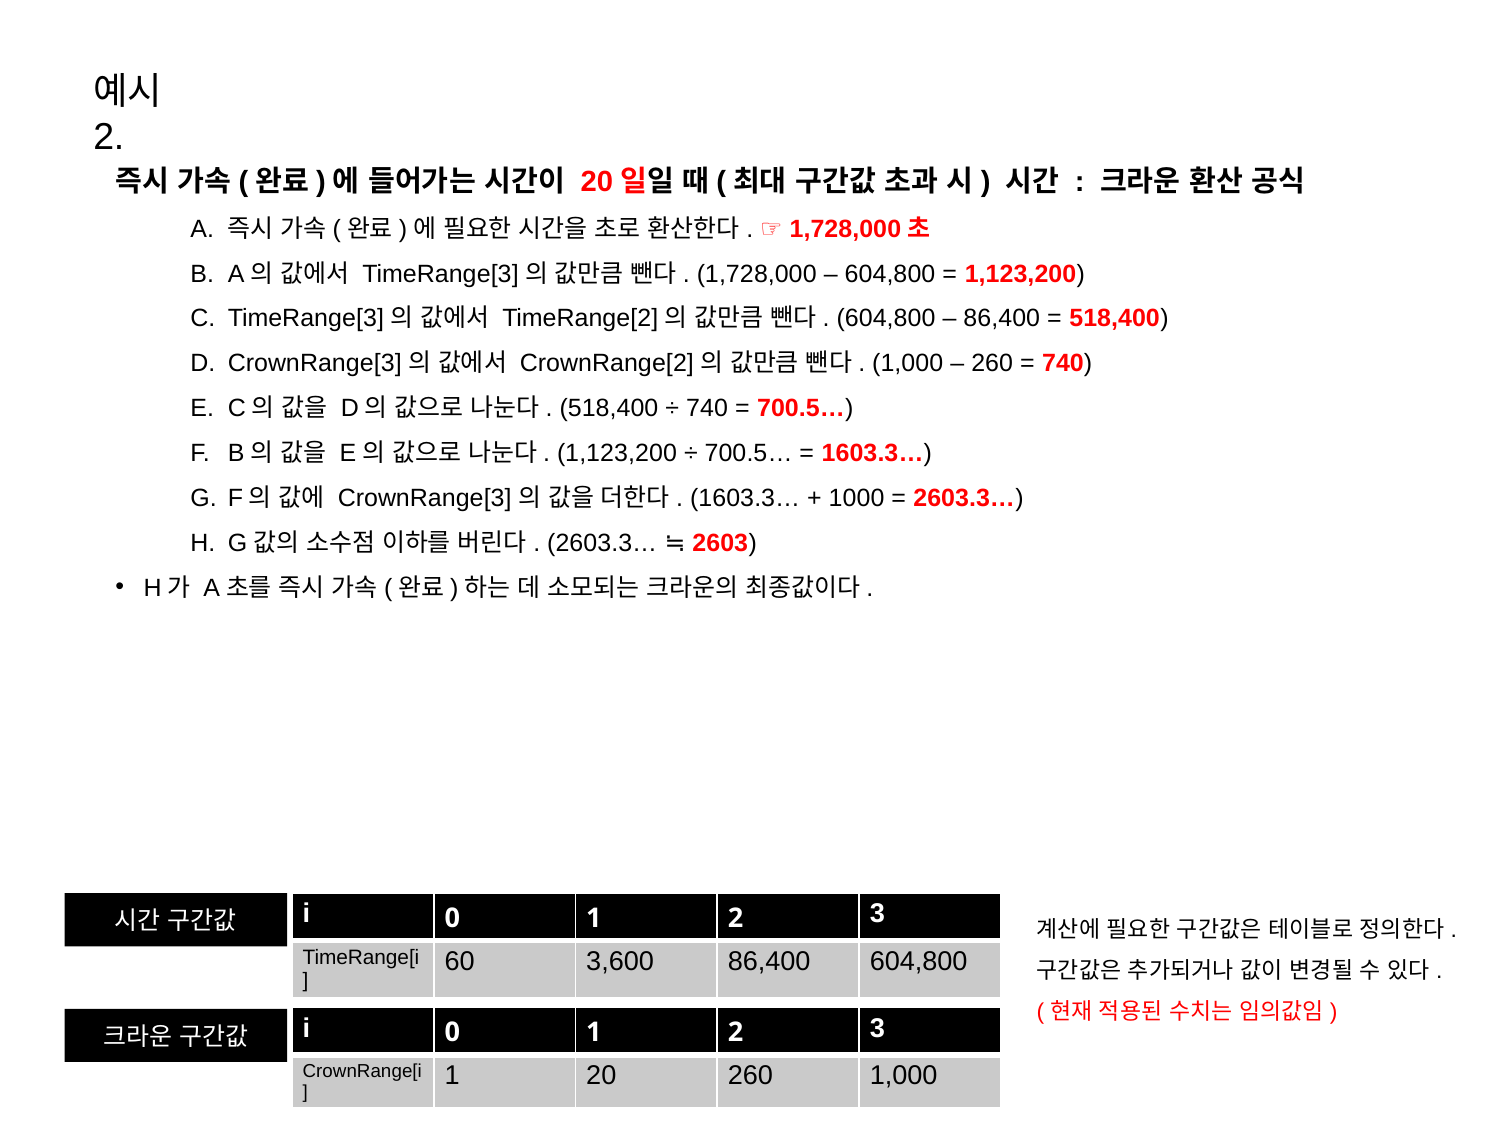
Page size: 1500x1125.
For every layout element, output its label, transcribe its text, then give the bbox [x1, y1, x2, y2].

table_cell 20 [576, 1058, 716, 1107]
table_header i [293, 1008, 433, 1052]
table_header 1 [576, 894, 716, 938]
table_cell 3,600 [576, 943, 716, 997]
text_box 계산에 필요한 구간값은 테이블로 정의한다. 구간값은 추가되거나 값이 변경될 수 있다. (현재 적용된 수치는 임의값임) [1021, 893, 1500, 1034]
table_header 1 [576, 1008, 716, 1052]
table_header 0 [435, 1008, 575, 1052]
table_cell CrownRange[i] [293, 1058, 433, 1107]
table_cell 604,800 [860, 943, 1000, 997]
table_cell 1,000 [860, 1058, 1000, 1107]
table_header 3 [860, 1008, 1000, 1052]
table_header 3 [860, 894, 1000, 938]
table_header 0 [435, 894, 575, 938]
table_header 2 [718, 894, 858, 938]
table_cell TimeRange[i] [293, 943, 433, 997]
table_cell 86,400 [718, 943, 858, 997]
table_cell 260 [718, 1058, 858, 1107]
table_cell 1 [435, 1058, 575, 1107]
text_box 시간 구간값 [64, 893, 288, 947]
table_header 2 [718, 1008, 858, 1052]
table_header i [293, 894, 433, 938]
text_box 예시 2. [78, 59, 227, 121]
table_cell 60 [435, 943, 575, 997]
text_box 크라운 구간값 [64, 1008, 288, 1062]
text_box 즉시 가속(완료)에 들어가는 시간이 20일일 때(최대 구간값 초과 시) 시간 : 크라운 환산 공식 즉시 가속(완료)에 필요한 시간을 초로 환산한다. ☞ 1,728,000초 A의 값에서 TimeRange[3]의 값만큼 뺀다. (1,728,000 – 604,800 = 1,123,200) TimeRange[3]의 값에서 TimeRange[2]의 값만큼 뺀다. (604,800 – 86,400 = 518,400) CrownRange[3]의 값에서 CrownRange[2]의 값만큼 뺀다. (1,000 – 260 = 740) C의 값을 D의 값으로 나눈다. (518,400 ÷ 740 = 700.5…) B의 값을 E의 값으로 나눈다. (1,123,200 ÷ 700.5… = 1603.3…) F의 값에 CrownRange[3]의 값을 더한다. (1603.3… + 1000 = 2603.3…) G값의 소수점 이하를 버린다. (2603.3… ≒ 2603) H가 A초를 즉시 가속(완료)하는 데 소모되는 크라운의 최종값이다. [100, 137, 1489, 615]
